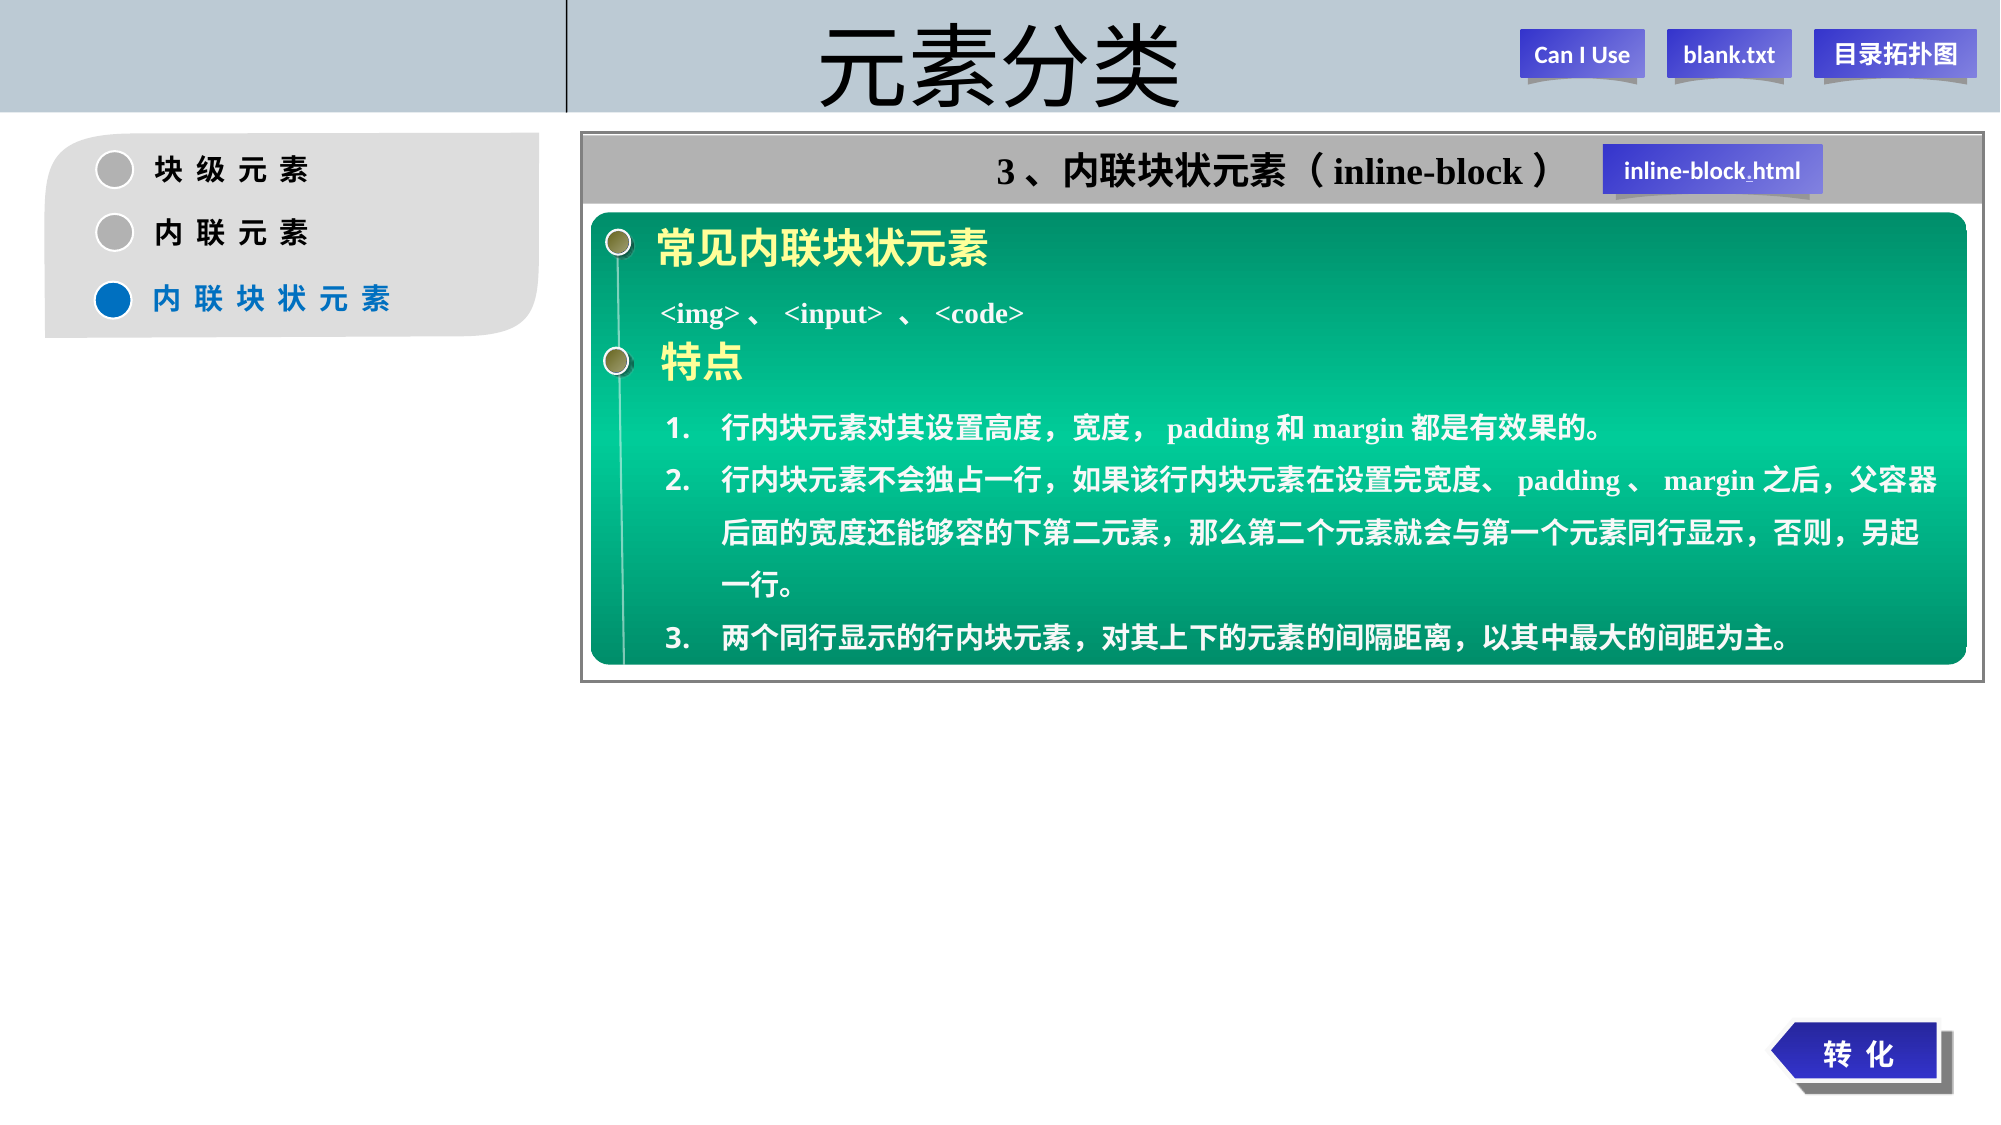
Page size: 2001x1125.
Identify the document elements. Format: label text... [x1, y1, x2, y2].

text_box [1602, 144, 1823, 201]
text_box 行内块元素对其设置高度，宽度，padding和margin都是有效果的。 行内块元素不会独占一行，如果该行内块元素在设置完宽度、padding、margin之后，父容器后面的宽度还能够容的下第二元素，那么第二个元素就会与第一个元素同行显示，否则，另起一行。 两个同行显示的行内块元素，对其上下的元素的间隔距离，以其中最大的间距为主。 [650, 384, 1958, 662]
text_box 块级元素 [139, 143, 387, 194]
text_box [1767, 1037, 1779, 1064]
text_box [94, 281, 132, 319]
text_box 转化 [1779, 1029, 1940, 1079]
text_box 内联块状元素 [137, 273, 479, 323]
text_box [590, 212, 1967, 665]
text_box 特点 [645, 338, 827, 393]
text_box [44, 132, 540, 338]
text_box [581, 132, 1984, 682]
text_box 常见内联块状元素 [640, 214, 1124, 279]
text_box [96, 213, 134, 251]
text_box [96, 151, 134, 189]
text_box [603, 347, 629, 375]
text_box [1786, 1020, 1940, 1029]
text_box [605, 229, 631, 255]
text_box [1814, 29, 1977, 85]
title 元素分类 [0, 1, 2000, 105]
text_box <img>、<input> 、<code> [645, 269, 1961, 338]
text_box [1520, 29, 1645, 85]
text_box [1667, 29, 1792, 85]
text_box 内联元素 [139, 206, 387, 257]
